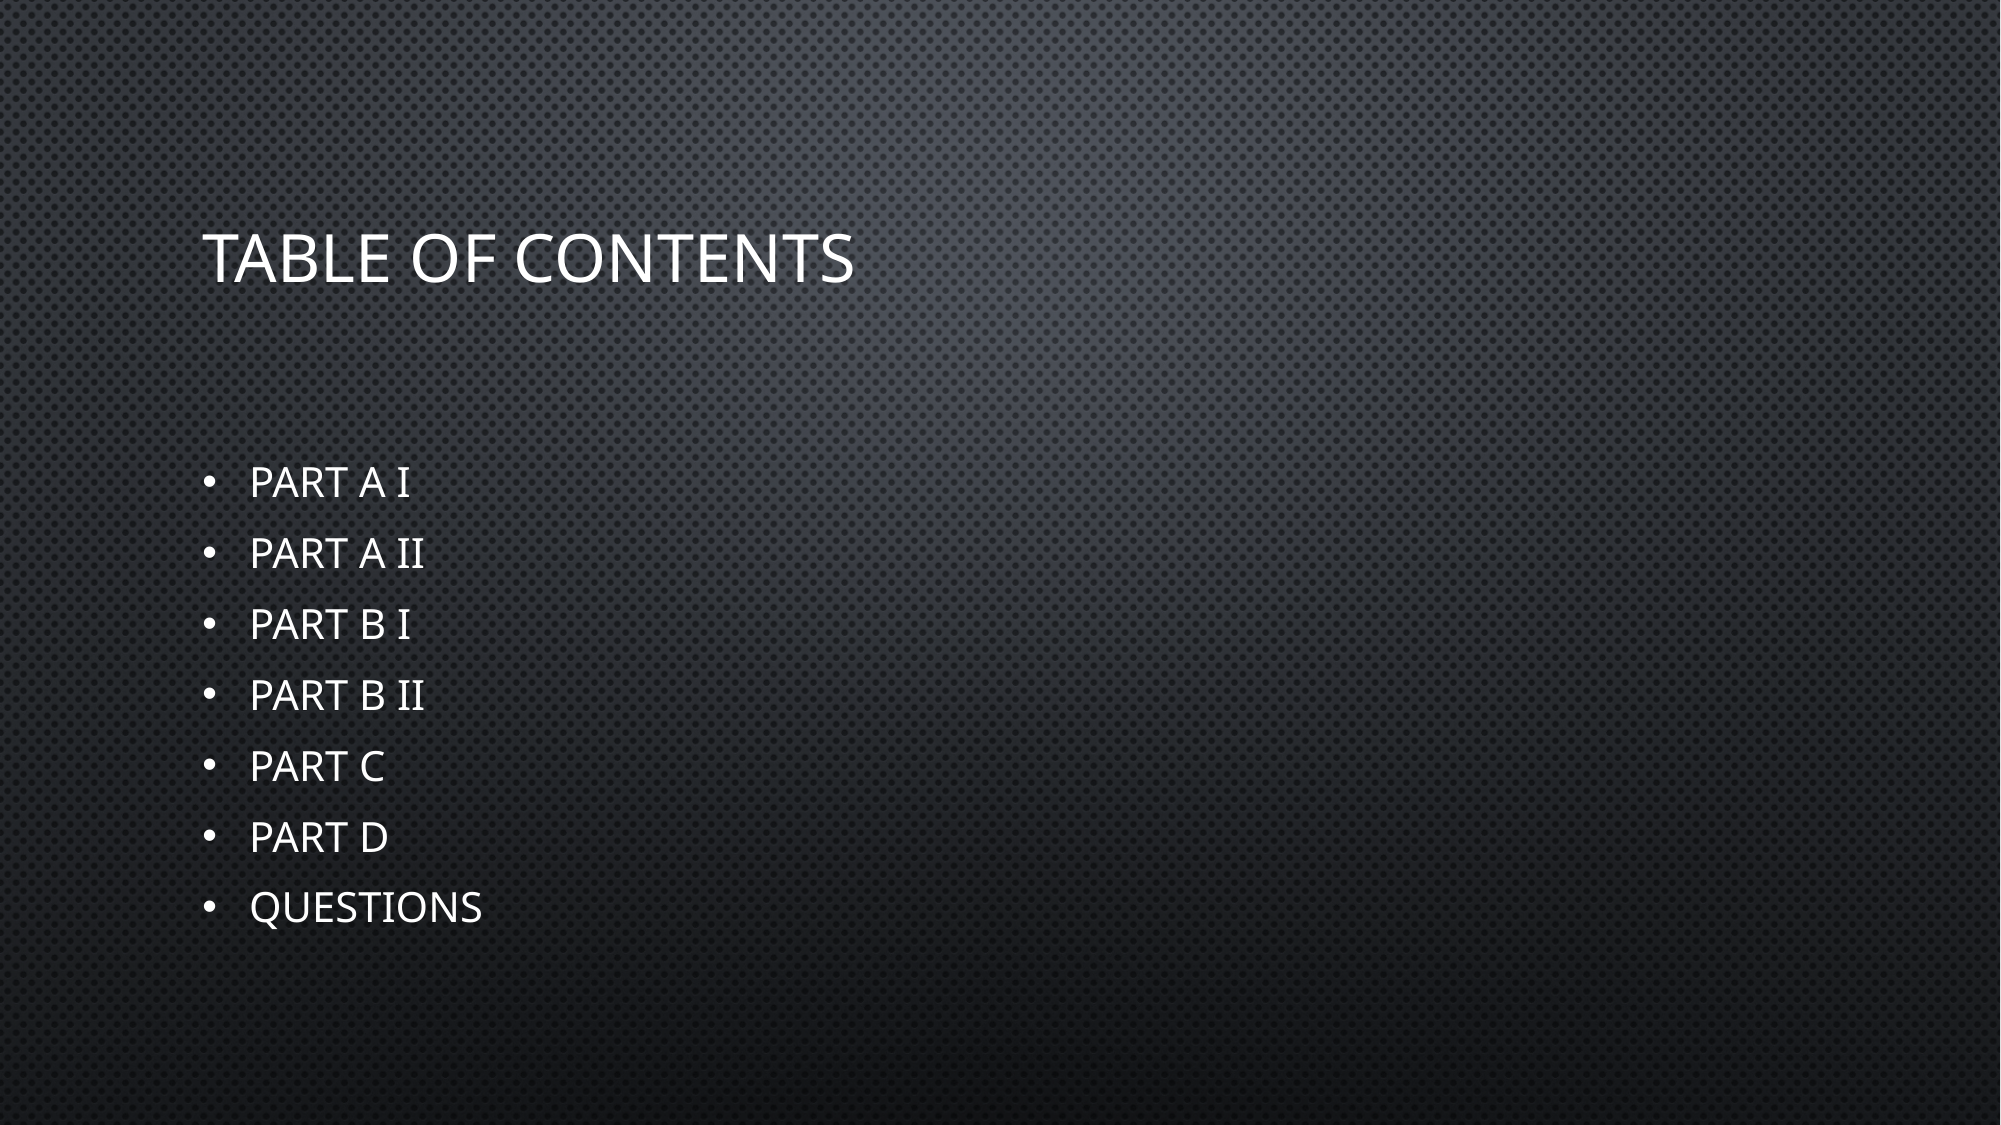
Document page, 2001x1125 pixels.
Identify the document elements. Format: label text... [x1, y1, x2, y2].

list Part A I Part A II Part B I Part B II Part C Part D Questions [187, 437, 1813, 950]
title Table of contents [187, 99, 1813, 413]
